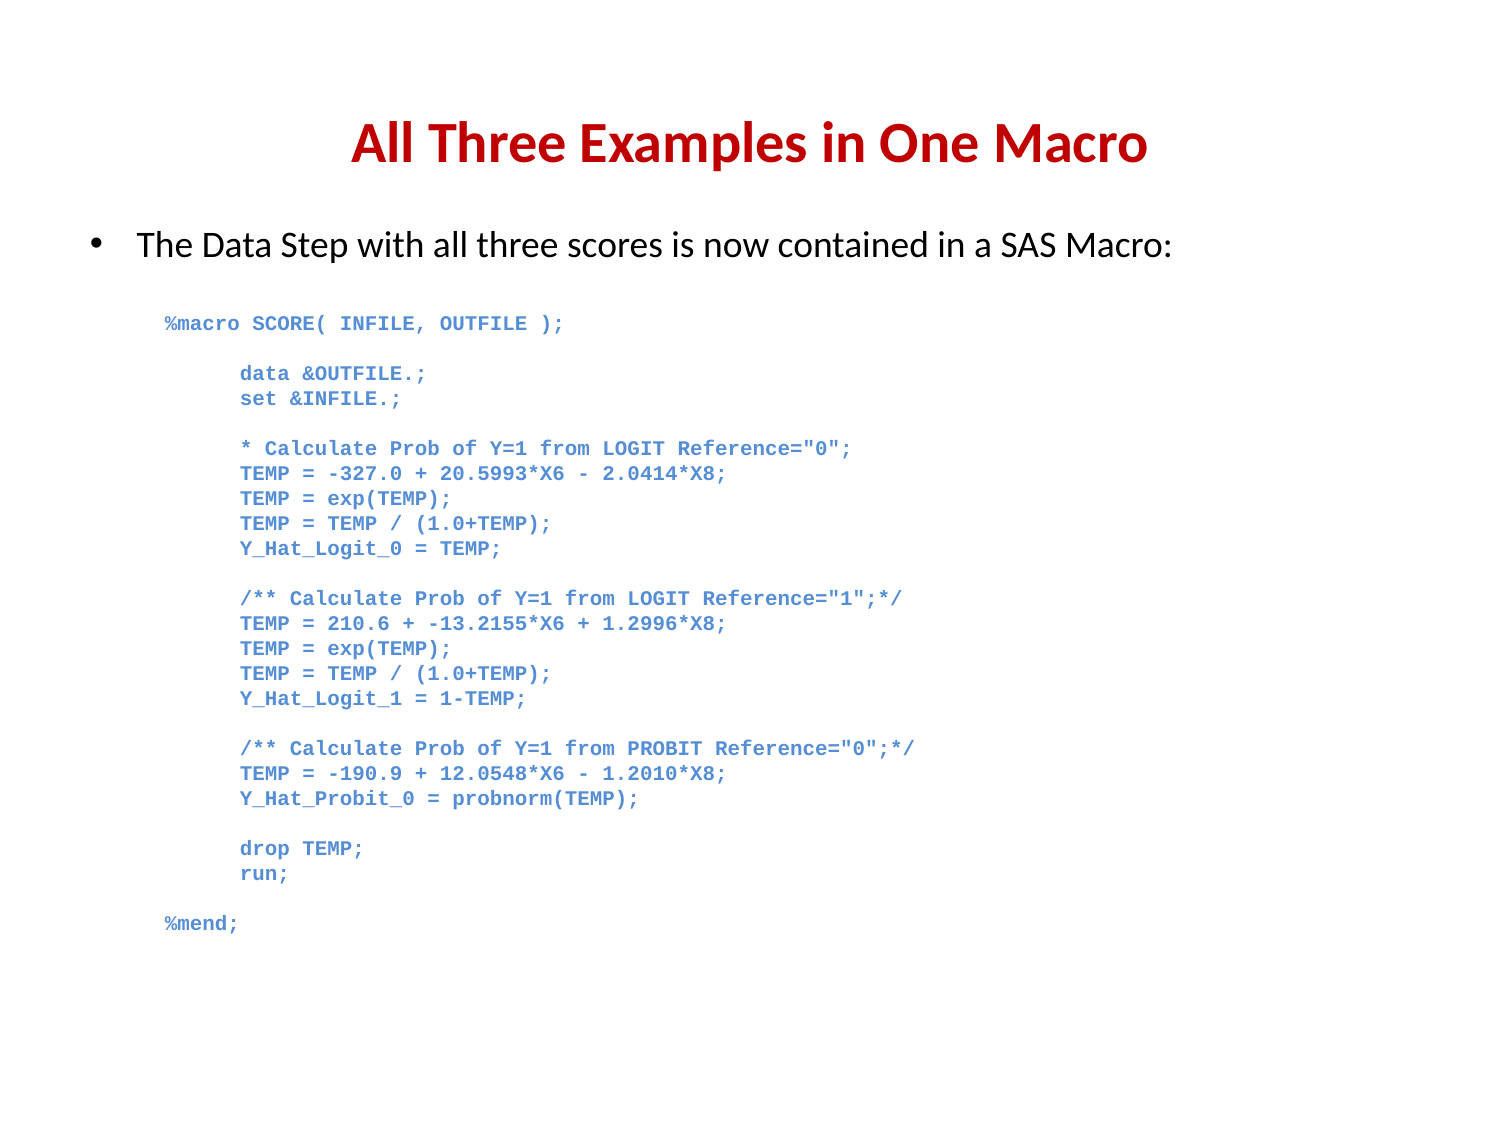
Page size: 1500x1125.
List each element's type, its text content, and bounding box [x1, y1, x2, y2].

text_box The Data Step with all three scores is now contained in a SAS Macro: %macro SCORE( INFILE, OUTFILE ); data &OUTFILE.; set &INFILE.; * Calculate Prob of Y=1 from LOGIT Reference="0"; TEMP = -327.0 + 20.5993*X6 - 2.0414*X8; TEMP = exp(TEMP); TEMP = TEMP / (1.0+TEMP); Y_Hat_Logit_0 = TEMP; /** Calculate Prob of Y=1 from LOGIT Reference="1";*/ TEMP = 210.6 + -13.2155*X6 + 1.2996*X8; TEMP = exp(TEMP); TEMP = TEMP / (1.0+TEMP); Y_Hat_Logit_1 = 1-TEMP; /** Calculate Prob of Y=1 from PROBIT Reference="0";*/ TEMP = -190.9 + 12.0548*X6 - 1.2010*X8; Y_Hat_Probit_0 = probnorm(TEMP); drop TEMP; run; %mend; [74, 212, 1425, 942]
title All Three Examples in One Macro [75, 45, 1425, 212]
